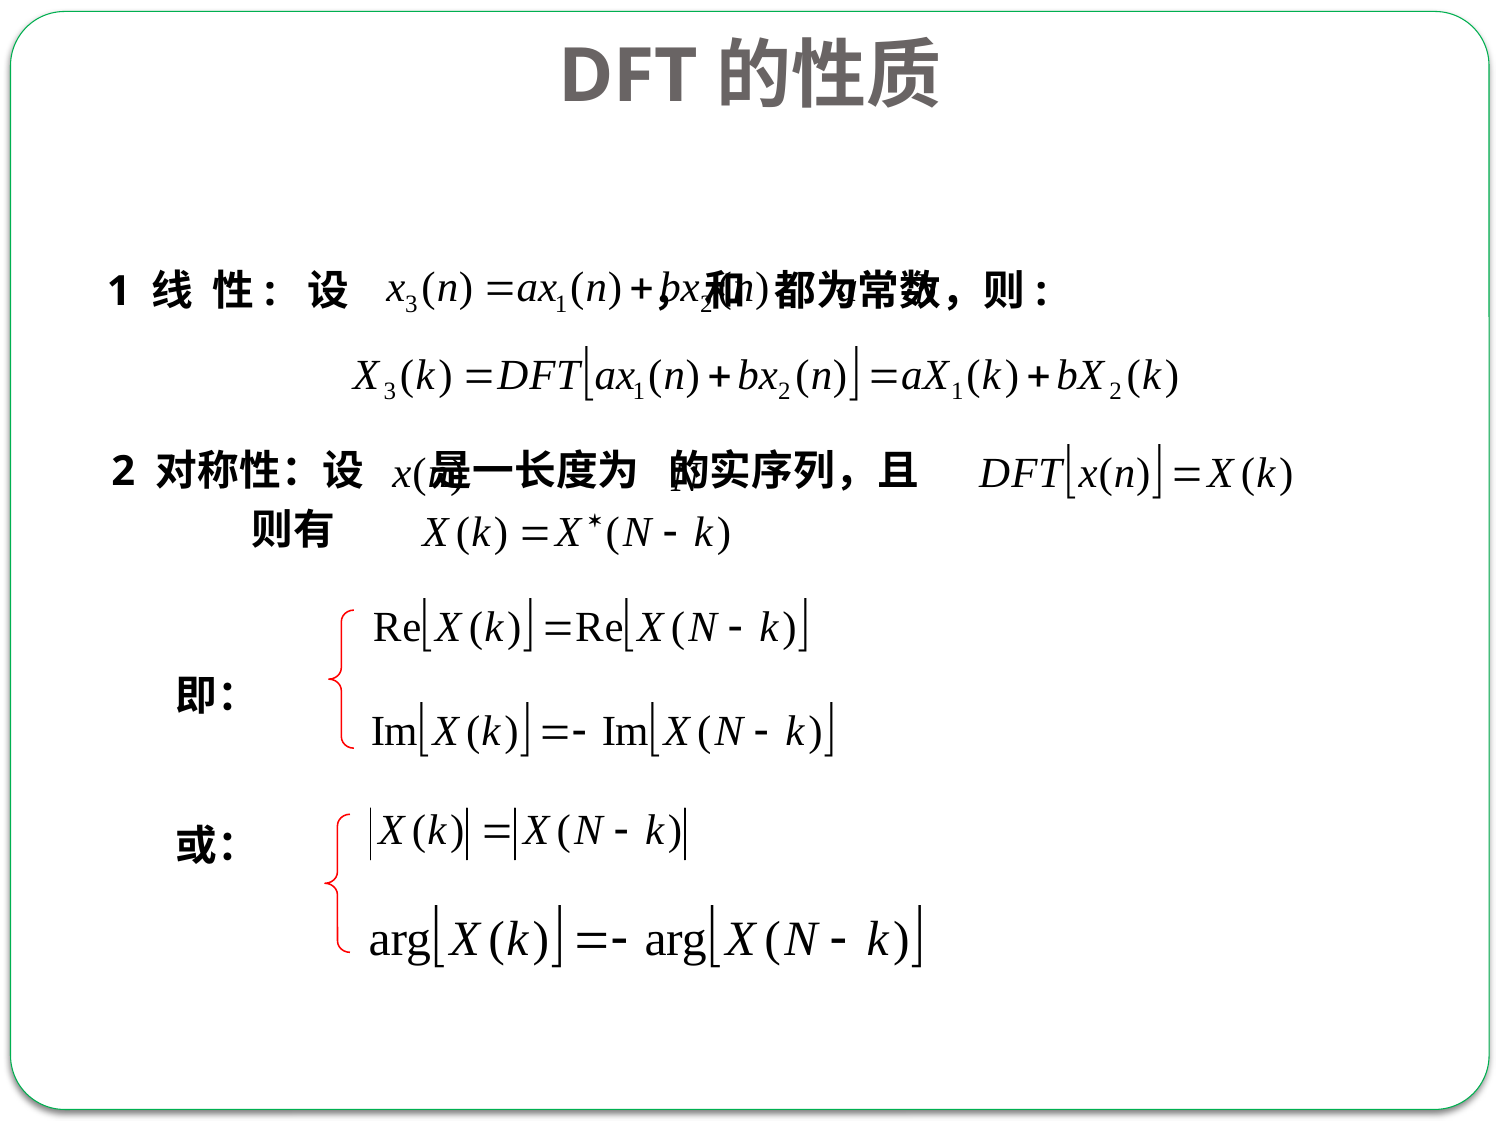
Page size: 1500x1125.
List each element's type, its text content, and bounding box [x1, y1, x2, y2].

text_box 1 线 性: 设 ， 和 都为常数，则: 2 对称性：设 是一长度为 的实序列，且 则有 即： 或： [74, 231, 1425, 1022]
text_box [971, 444, 1301, 506]
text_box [412, 500, 738, 565]
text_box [342, 346, 1188, 411]
text_box [324, 814, 350, 953]
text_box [377, 258, 776, 324]
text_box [363, 702, 840, 764]
text_box [328, 610, 354, 749]
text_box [829, 272, 867, 313]
text_box DFT的性质 [50, 19, 1450, 149]
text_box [909, 264, 946, 316]
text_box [362, 797, 696, 870]
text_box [366, 597, 814, 660]
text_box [361, 905, 930, 976]
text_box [383, 448, 474, 506]
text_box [662, 451, 713, 498]
